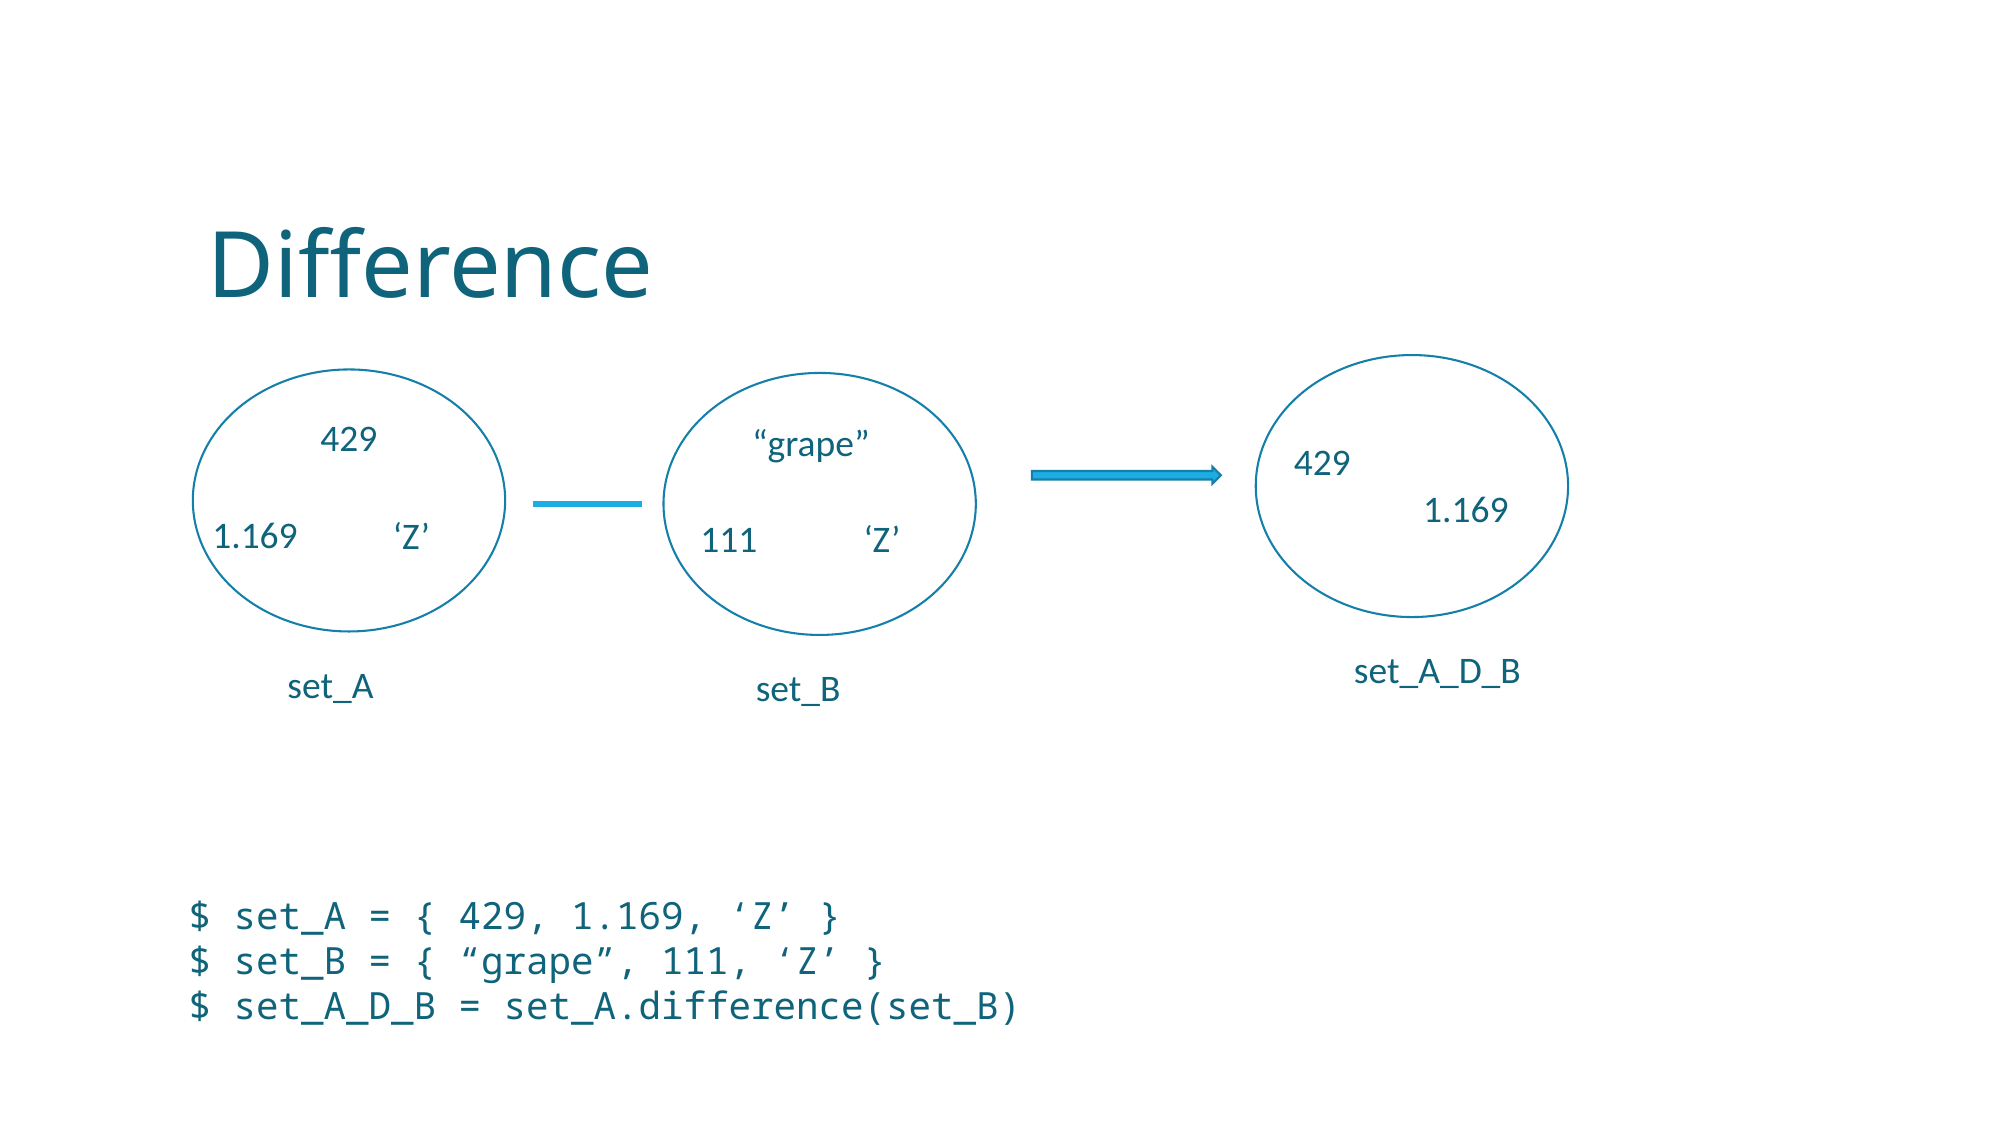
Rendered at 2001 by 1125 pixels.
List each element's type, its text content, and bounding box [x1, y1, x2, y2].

text_box set_A_D_B [1339, 638, 1537, 699]
text_box set_A [272, 653, 389, 713]
text_box 1.169 [1408, 477, 1524, 538]
text_box $ set_A = { 429, 1.169, ‘Z’ } $ set_B = { “grape”, 111, ‘Z’ } $ set_A_D_B = set_A.difference(set_B) [173, 884, 1036, 1035]
text_box 429 [305, 406, 393, 466]
text_box set_B [741, 656, 856, 717]
text_box [1254, 354, 1570, 619]
text_box [662, 371, 977, 636]
text_box 429 [1278, 430, 1366, 491]
text_box [191, 368, 507, 633]
text_box “grape” [737, 411, 885, 472]
title Difference [192, 142, 1800, 394]
text_box [1030, 464, 1223, 487]
text_box ‘Z’ [378, 504, 445, 565]
text_box 111 [685, 508, 773, 568]
text_box 1.169 [197, 503, 313, 564]
text_box ‘Z’ [848, 508, 916, 568]
